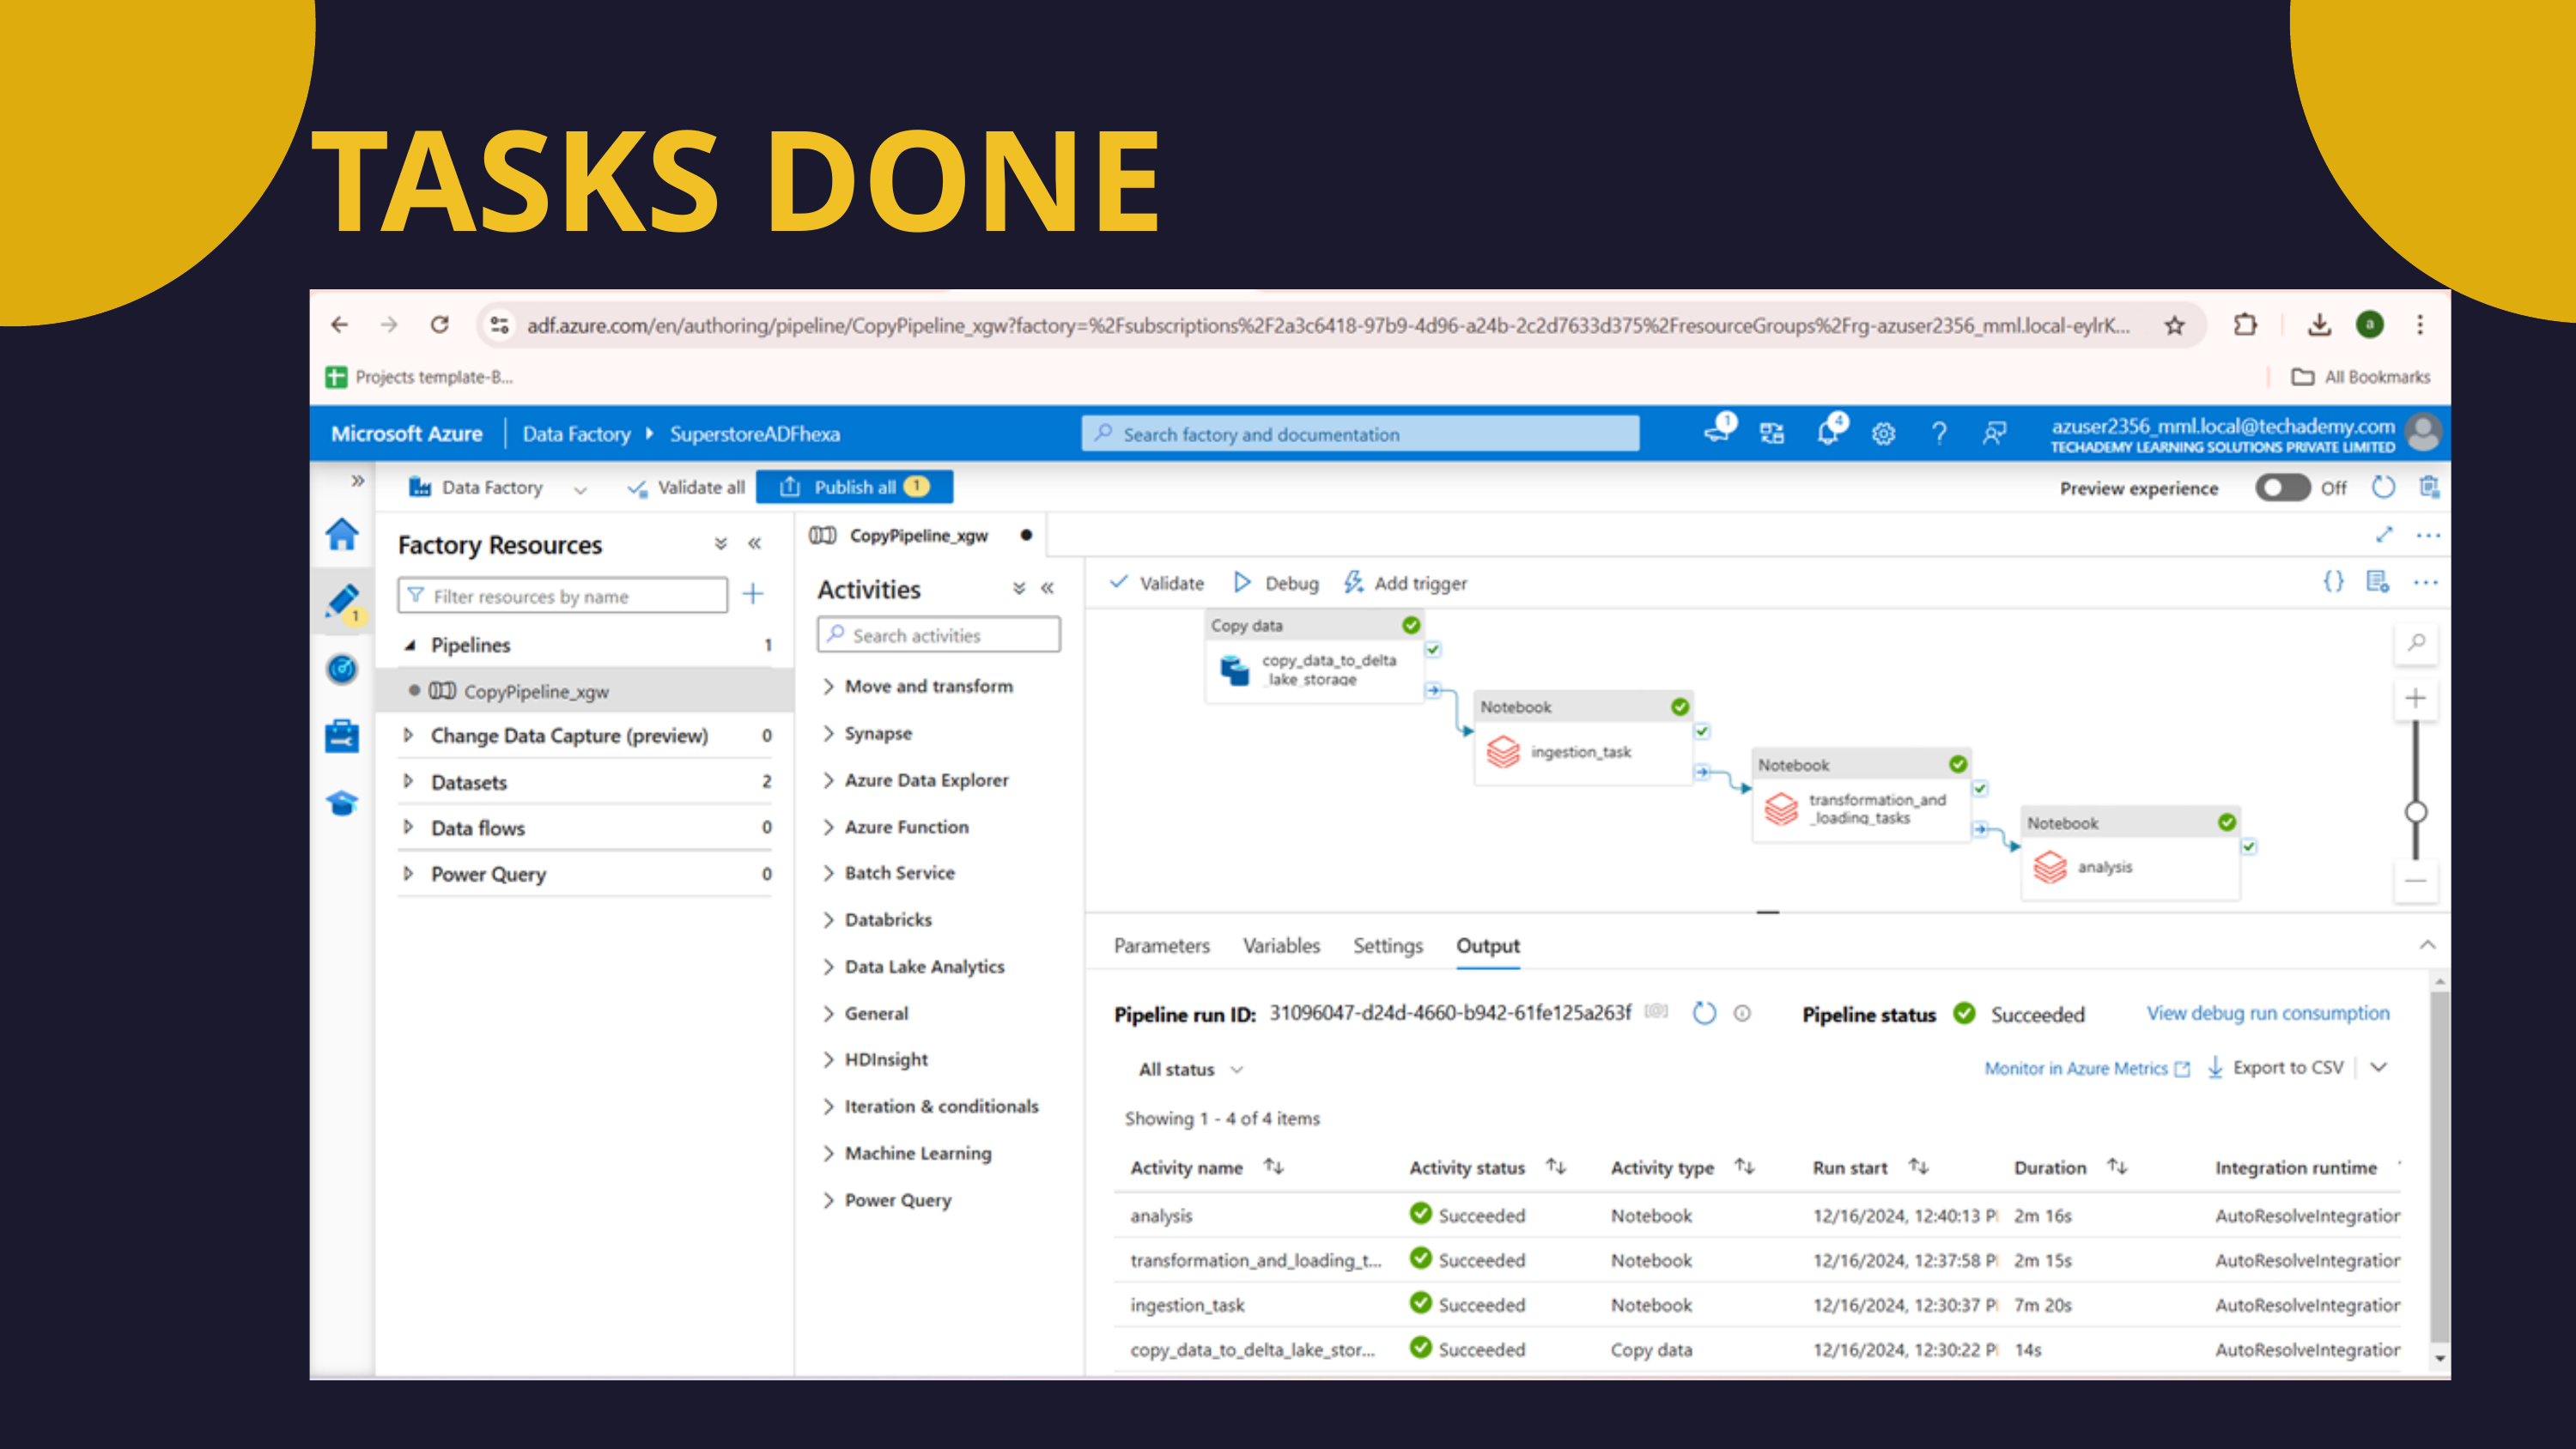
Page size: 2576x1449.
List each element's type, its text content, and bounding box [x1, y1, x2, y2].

text_box [309, 289, 2451, 1380]
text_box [2199, 0, 2576, 278]
text_box TASKS DONE [413, 64, 2026, 259]
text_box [0, 0, 408, 278]
